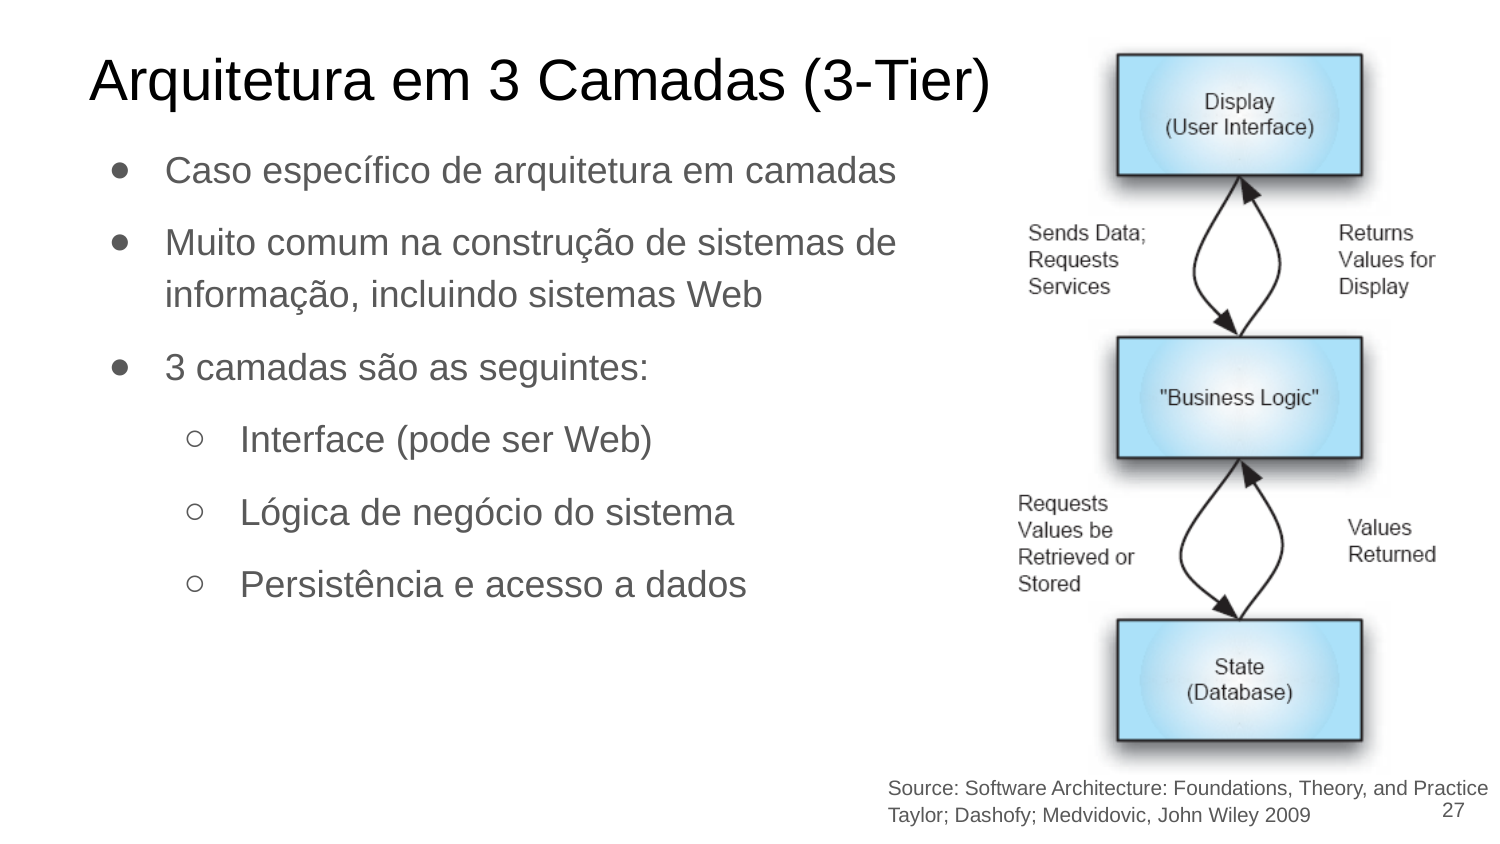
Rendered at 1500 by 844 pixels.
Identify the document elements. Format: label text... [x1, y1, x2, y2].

title Arquitetura em 3 Camadas (3-Tier) [75, 34, 1425, 175]
list Caso específico de arquitetura em camadas Muito comum na construção de sistemas de informação, incluindo sistemas Web 3 camadas são as seguintes: Interface (pode ser Web) Lógica de negócio do sistema Persistência e acesso a dados [75, 131, 959, 783]
picture [1018, 37, 1437, 775]
text_box Source: Software Architecture: Foundations, Theory, and Practice Taylor; Dashofy; Medvidovic, John Wiley 2009 [872, 759, 1500, 844]
